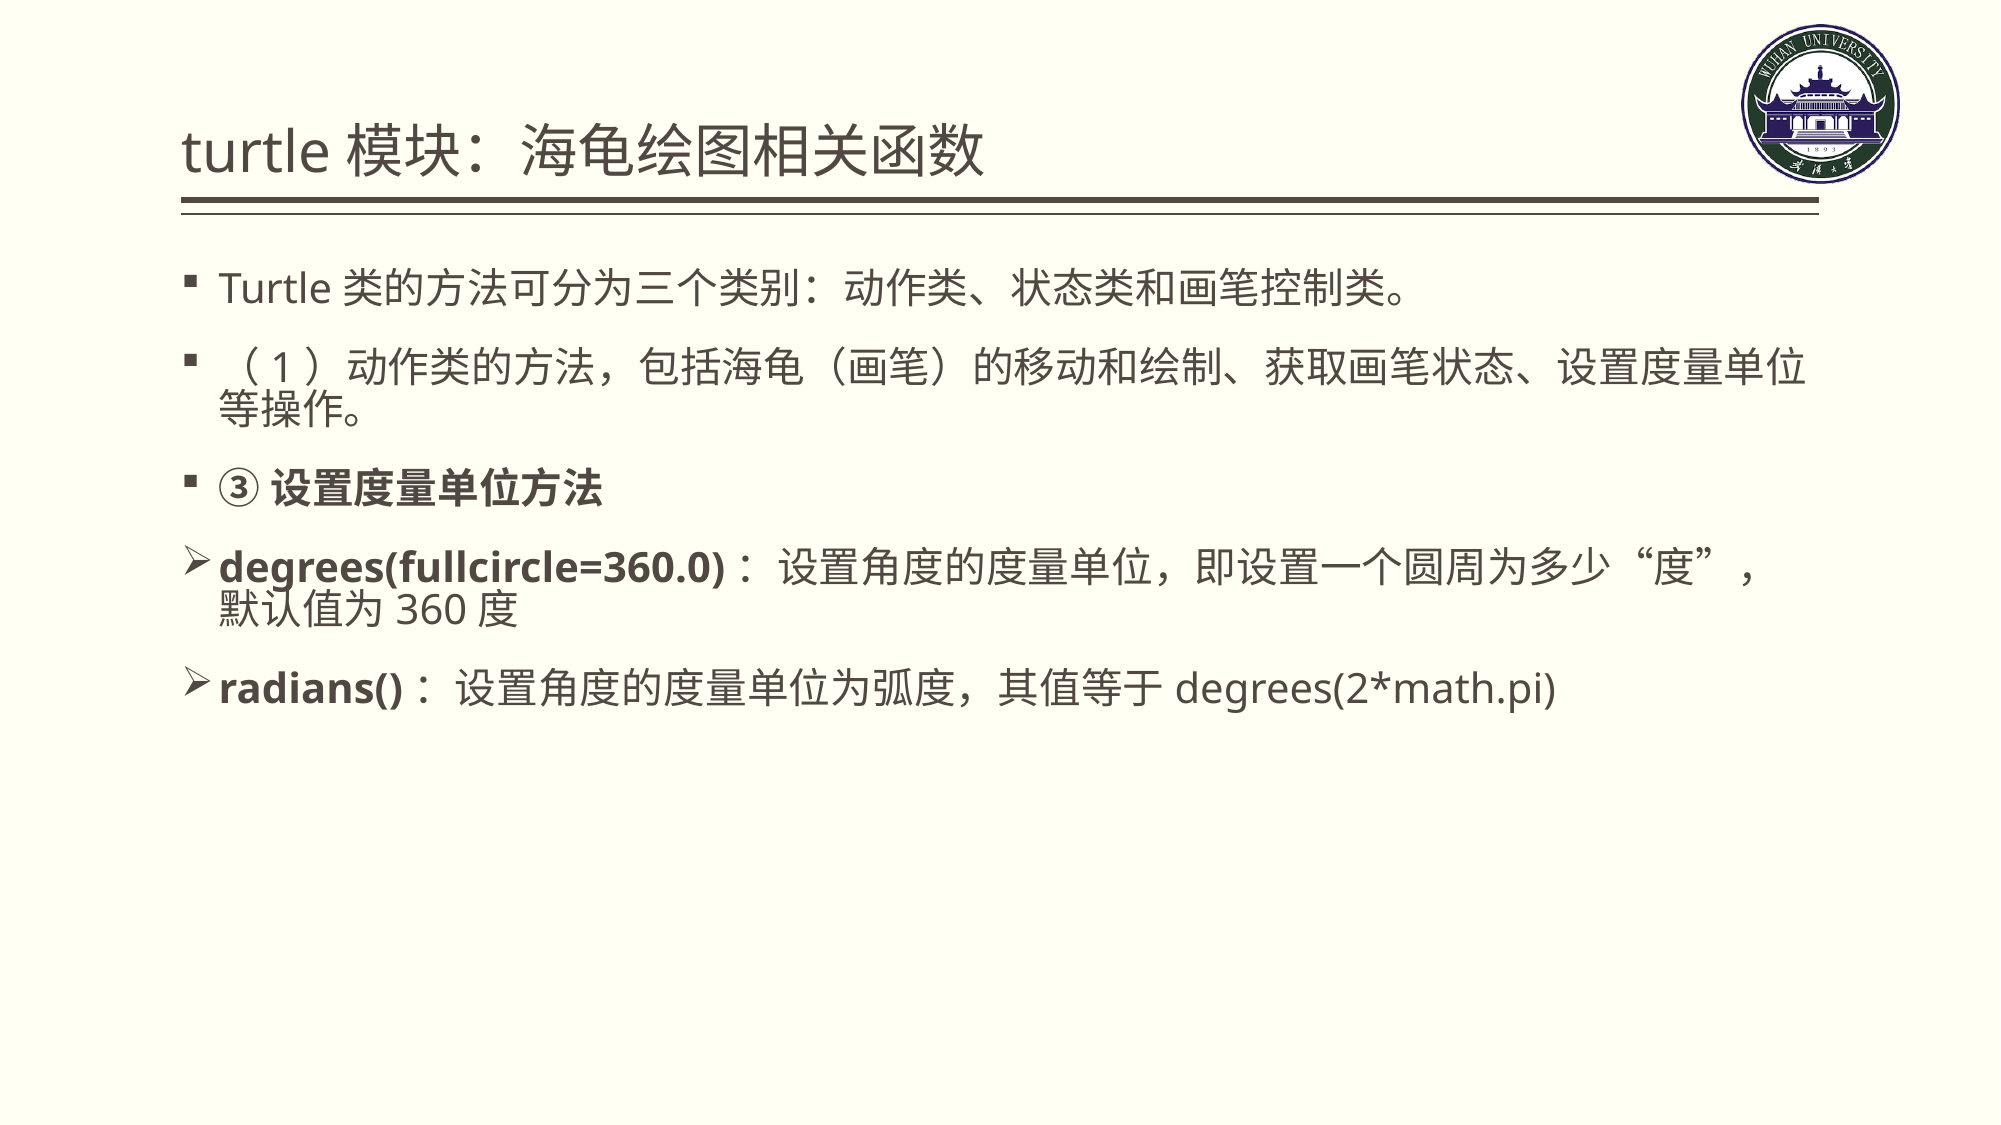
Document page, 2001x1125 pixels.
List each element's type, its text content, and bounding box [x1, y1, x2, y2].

list Turtle类的方法可分为三个类别：动作类、状态类和画笔控制类。 （1）动作类的方法，包括海龟（画笔）的移动和绘制、获取画笔状态、设置度量单位等操作。 ③设置度量单位方法 degrees(fullcircle=360.0)：设置角度的度量单位，即设置一个圆周为多少“度”，默认值为360度 radians()：设置角度的度量单位为弧度，其值等于degrees(2*math.pi) [181, 262, 1819, 1125]
title turtle模块：海龟绘图相关函数 [181, 12, 1819, 193]
picture [1819, 24, 1900, 184]
